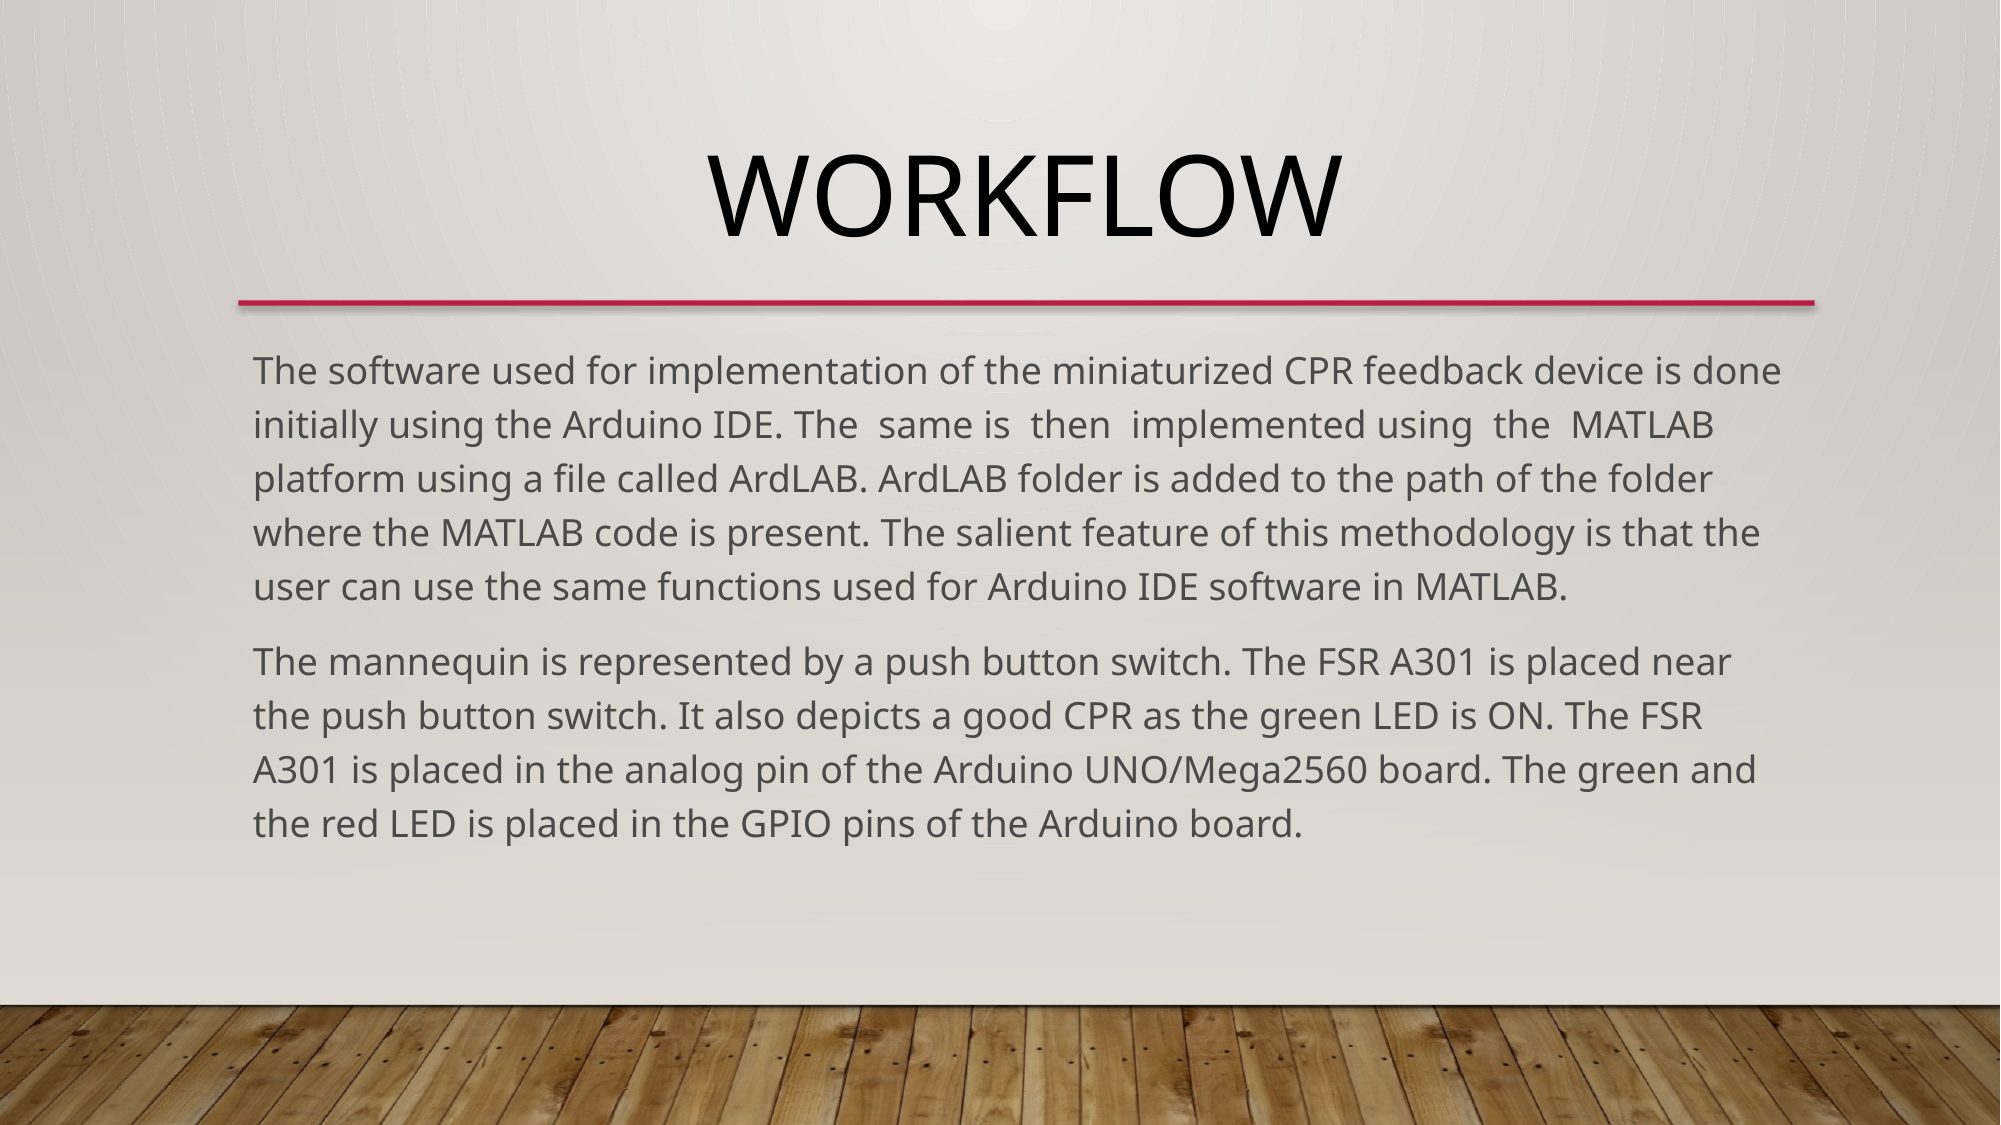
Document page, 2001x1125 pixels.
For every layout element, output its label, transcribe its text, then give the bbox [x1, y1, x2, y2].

text_box workflow [238, 131, 1814, 304]
picture [0, 1005, 2000, 1125]
text_box The software used for implementation of the miniaturized CPR feedback device is done initially using the Arduino IDE. The same is then implemented using the MATLAB platform using a file called ArdLAB. ArdLAB folder is added to the path of the folder where the MATLAB code is present. The salient feature of this methodology is that the user can use the same functions used for Arduino IDE software in MATLAB. The mannequin is represented by a push button switch. The FSR A301 is placed near the push button switch. It also depicts a good CPR as the green LED is ON. The FSR A301 is placed in the analog pin of the Arduino UNO/Mega2560 board. The green and the red LED is placed in the GPIO pins of the Arduino board. [238, 330, 1814, 897]
